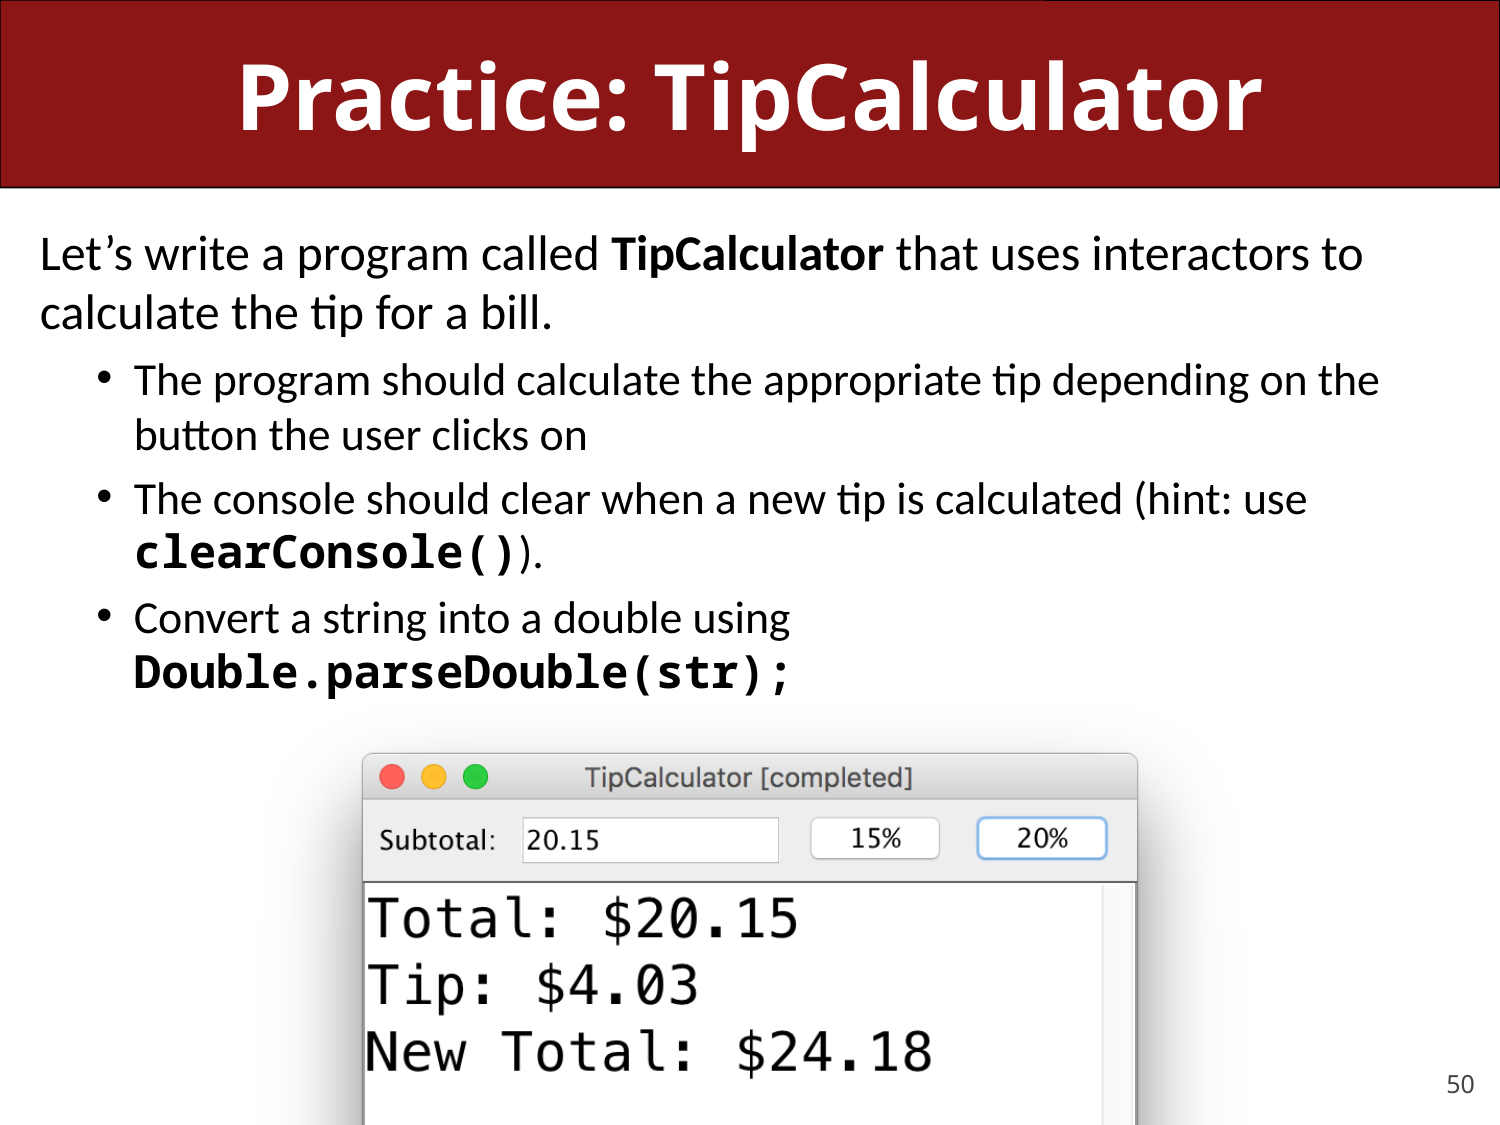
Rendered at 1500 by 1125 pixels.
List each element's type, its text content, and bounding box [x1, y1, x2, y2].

picture [246, 687, 1254, 1125]
list Let’s write a program called TipCalculator that uses interactors to calculate the tip for a bill. The program should calculate the appropriate tip depending on the button the user clicks on The console should clear when a new tip is calculated (hint: use clearConsole()). Convert a string into a double using Double.parseDouble(str); [24, 212, 1475, 1063]
title Practice: TipCalculator [75, 0, 1425, 188]
